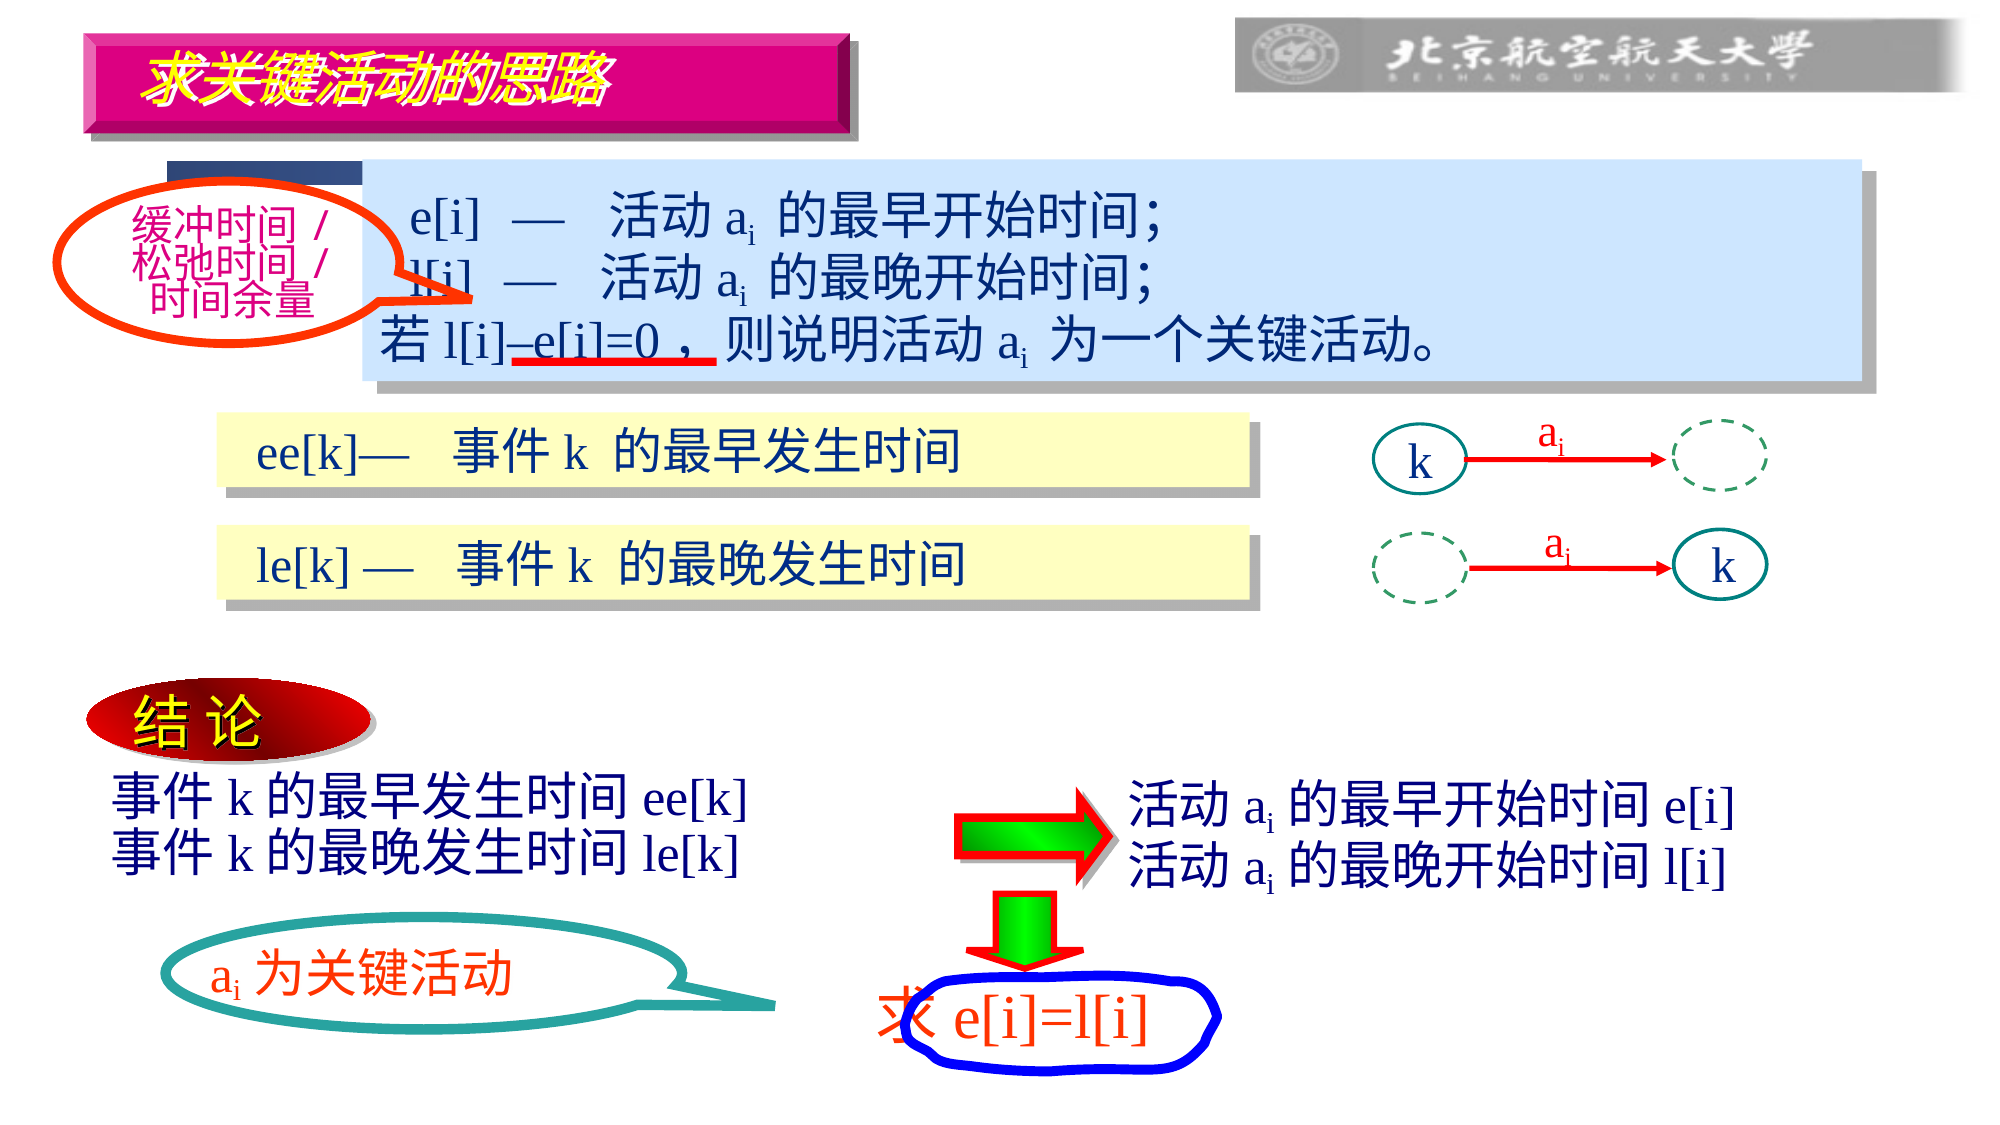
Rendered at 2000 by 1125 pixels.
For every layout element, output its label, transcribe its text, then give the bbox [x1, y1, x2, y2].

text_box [316, 159, 1900, 382]
text_box le[k] — 事件k 的最晚发生时间 [216, 524, 1250, 600]
text_box ee[k]— 事件k 的最早发生时间 [216, 412, 1250, 488]
text_box [977, 1067, 1172, 1072]
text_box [957, 766, 1996, 895]
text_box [86, 677, 371, 764]
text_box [44, 180, 717, 362]
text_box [1373, 393, 1767, 494]
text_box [83, 33, 906, 134]
picture [1235, 0, 2000, 102]
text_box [165, 916, 733, 1030]
text_box 事件k的最早发生时间ee[k] 事件k的最晚发生时间le[k] [96, 763, 1017, 891]
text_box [809, 893, 1217, 1060]
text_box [1373, 503, 1768, 604]
